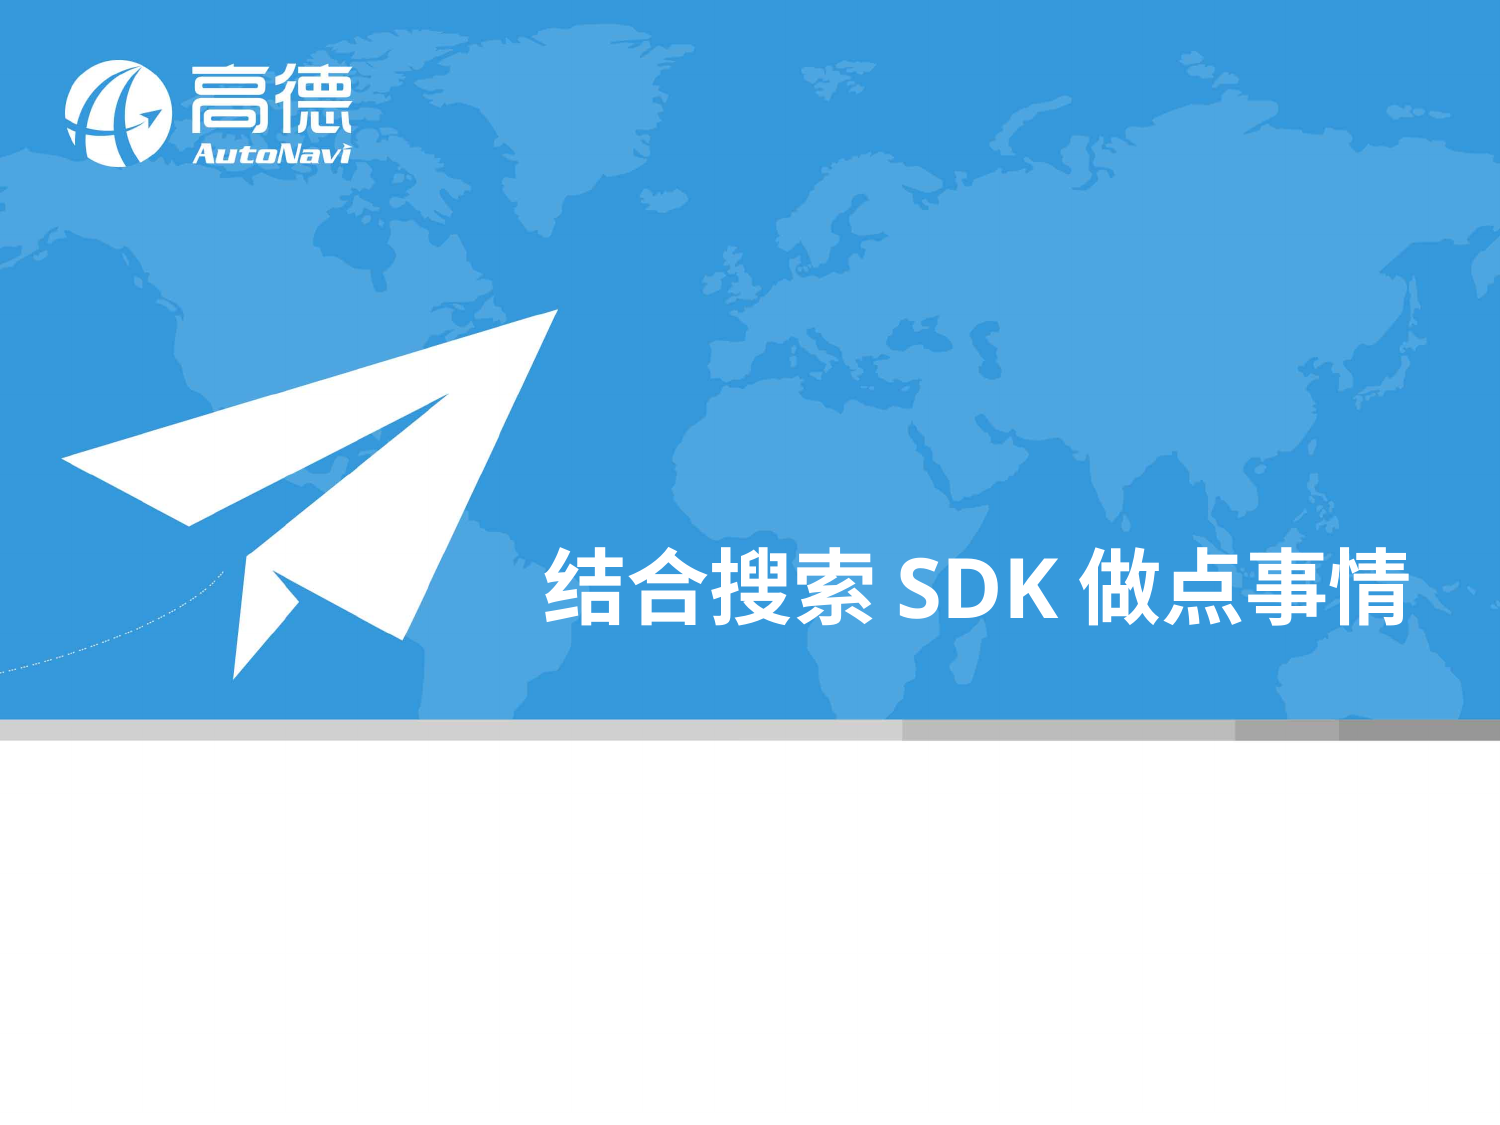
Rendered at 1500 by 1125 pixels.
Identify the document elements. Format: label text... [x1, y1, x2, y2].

title 结合搜索SDK做点事情 [460, 392, 1495, 728]
picture [0, 0, 1500, 1113]
